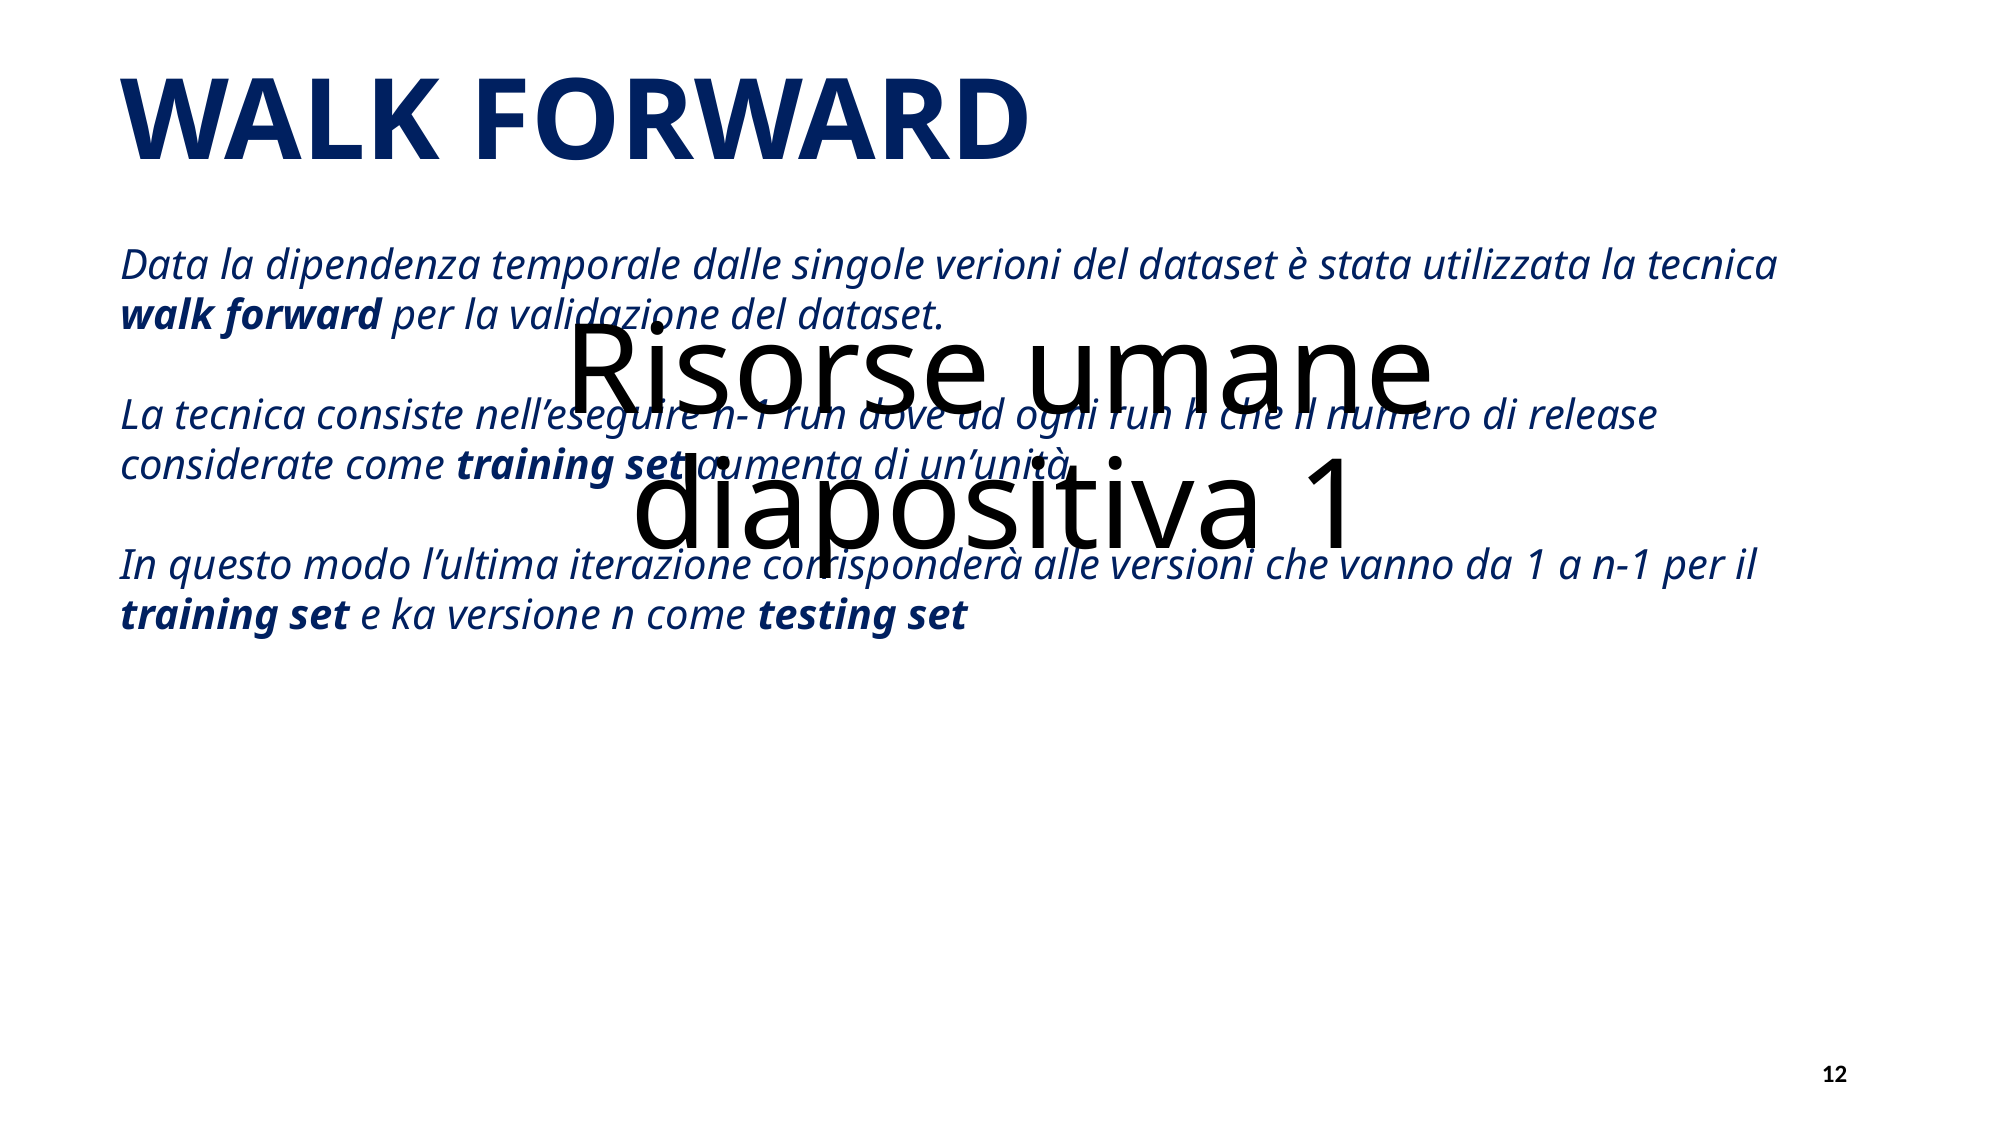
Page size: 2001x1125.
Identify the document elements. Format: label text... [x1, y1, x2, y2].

text_box WALK FORWARD [120, 47, 1863, 183]
title Risorse umane diapositiva 1 [249, 184, 1750, 576]
slide_number 12 [1412, 1042, 1863, 1103]
text_box Data la dipendenza temporale dalle singole verioni del dataset è stata utilizzata la tecnica walk forward per la validazione del dataset. La tecnica consiste nell’eseguire n-1 run dove ad ogni run h che il numero di release considerate come training set aumenta di un’unità. In questo modo l’ultima iterazione corrisponderà alle versioni che vanno da 1 a n-1 per il training set e ka versione n come testing set [120, 237, 1863, 639]
